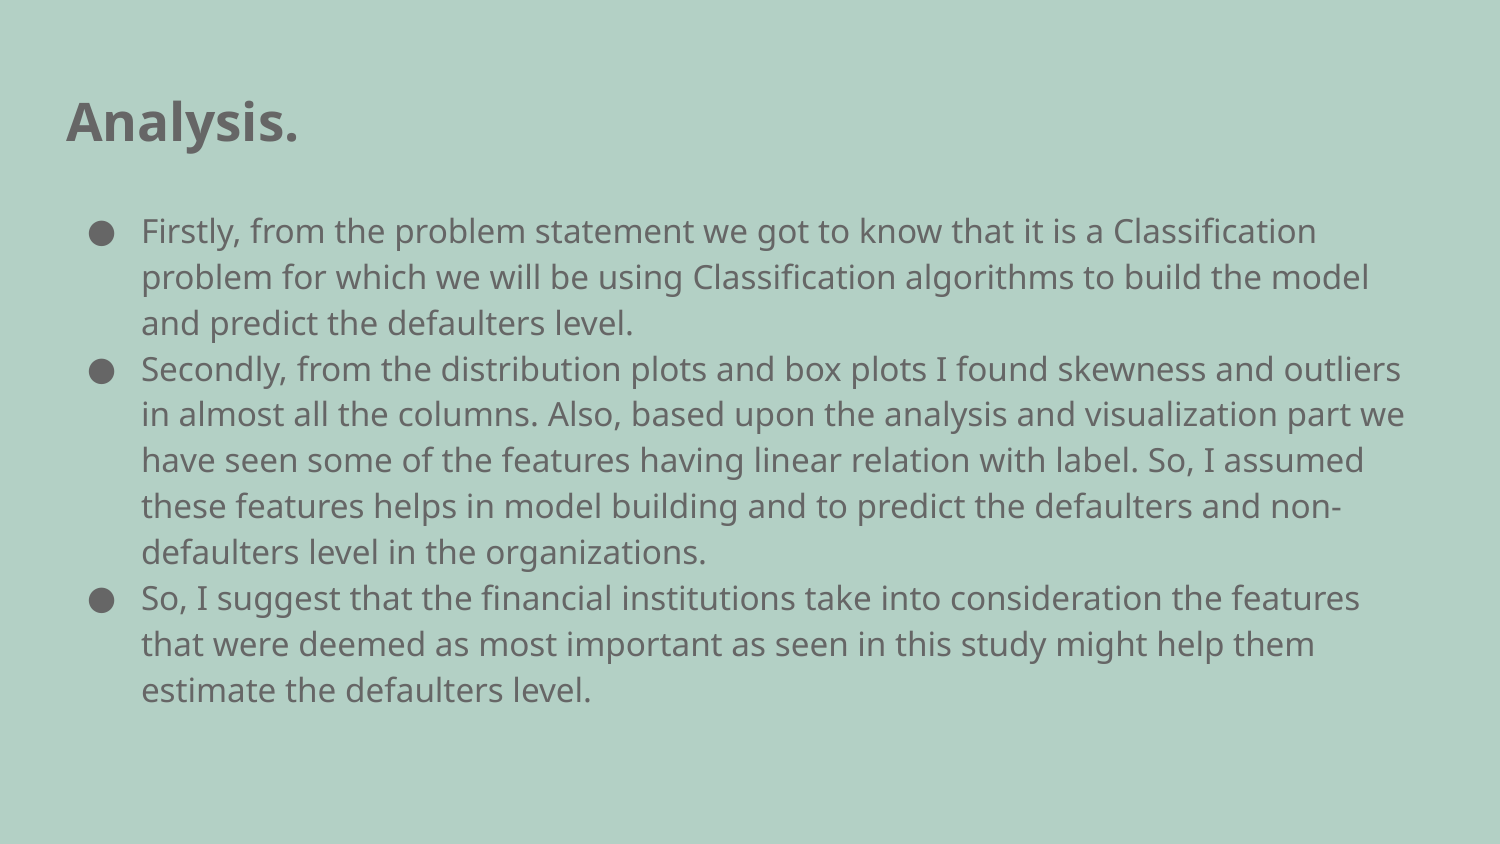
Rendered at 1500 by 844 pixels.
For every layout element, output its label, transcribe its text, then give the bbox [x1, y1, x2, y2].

title Analysis. [51, 72, 1449, 167]
list Firstly, from the problem statement we got to know that it is a Classification problem for which we will be using Classification algorithms to build the model and predict the defaulters level. Secondly, from the distribution plots and box plots I found skewness and outliers in almost all the columns. Also, based upon the analysis and visualization part we have seen some of the features having linear relation with label. So, I assumed these features helps in model building and to predict the defaulters and non-defaulters level in the organizations. So, I suggest that the financial institutions take into consideration the features that were deemed as most important as seen in this study might help them estimate the defaulters level. [51, 189, 1449, 724]
